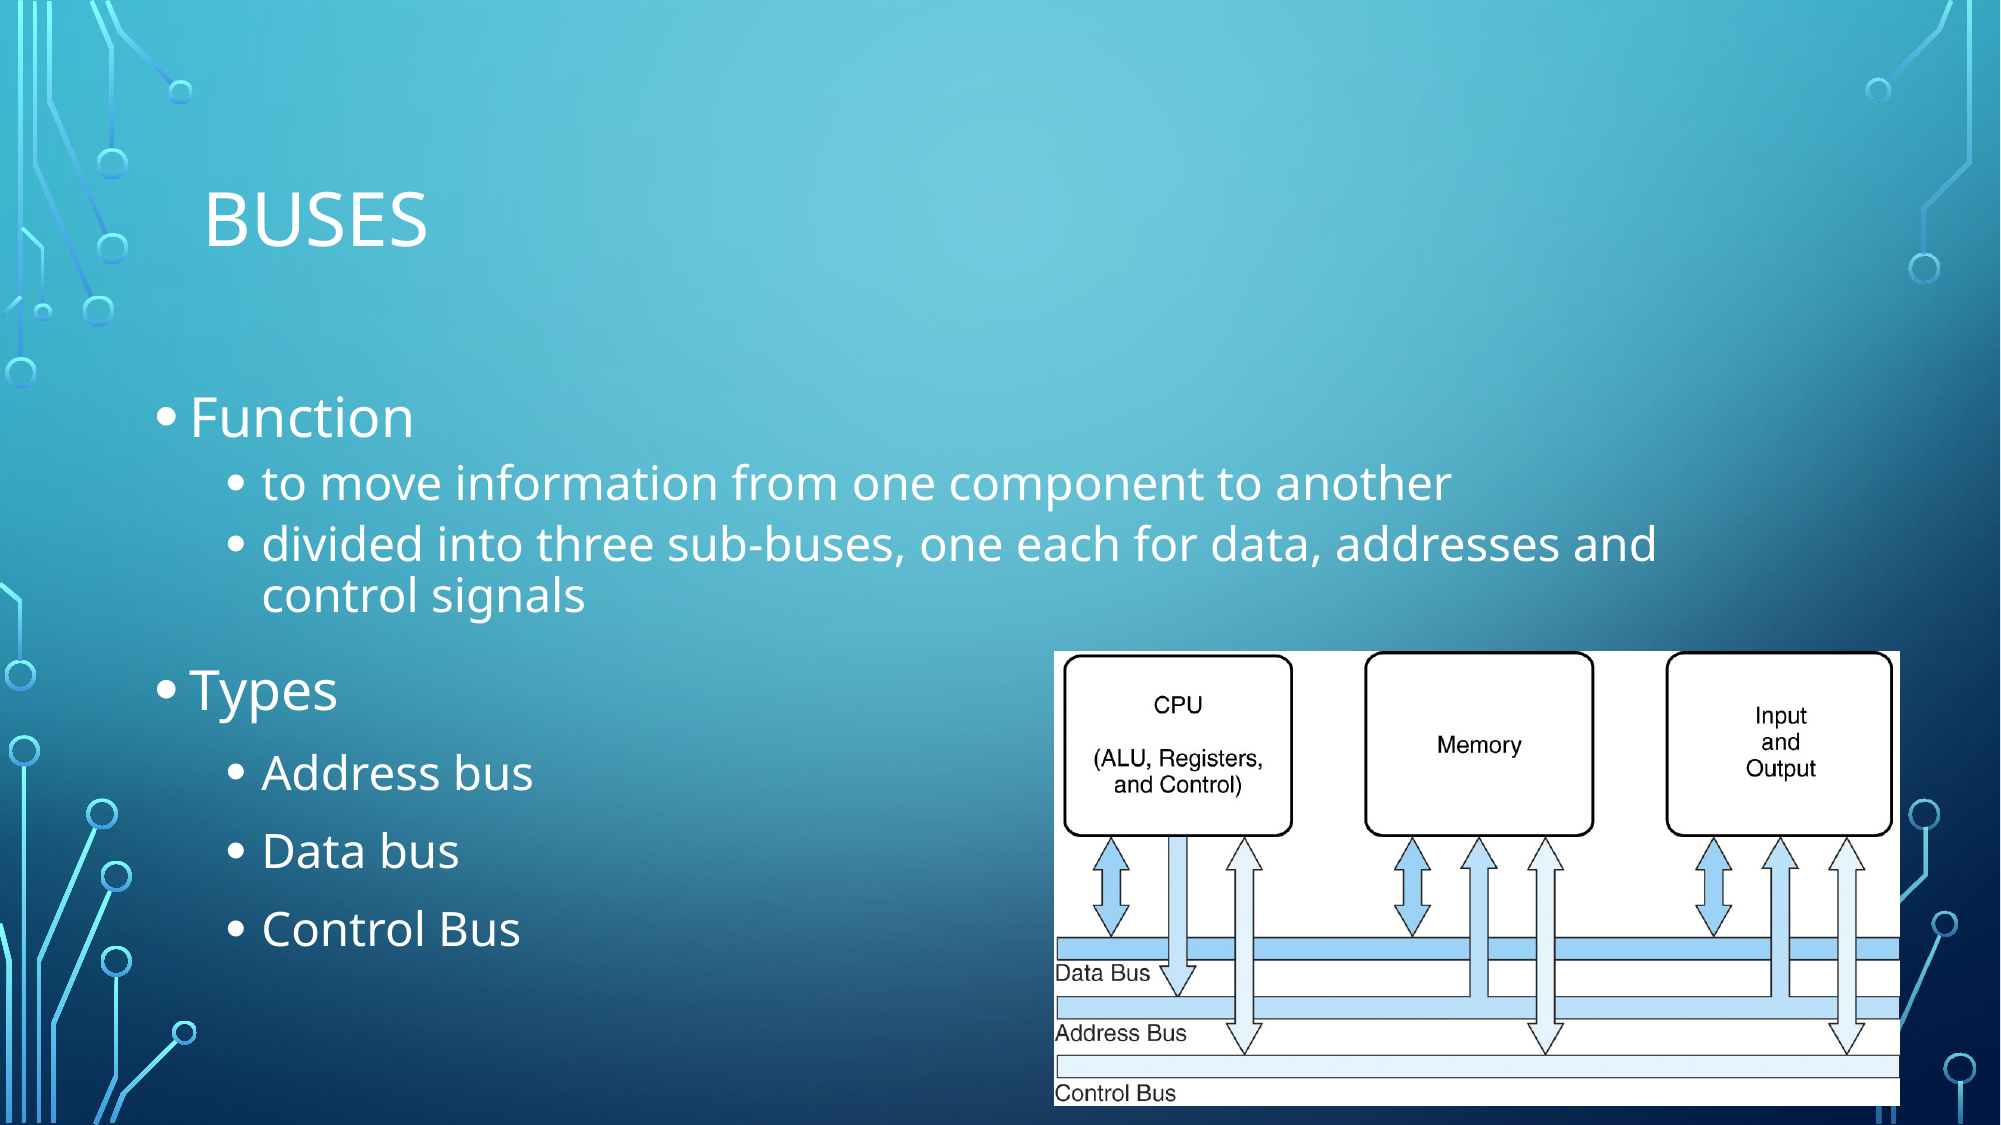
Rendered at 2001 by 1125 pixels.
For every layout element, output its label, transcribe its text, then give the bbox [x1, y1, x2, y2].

picture [1053, 651, 1901, 1106]
title BUSES [187, 101, 1813, 344]
list Function to move information from one component to another divided into three sub-buses, one each for data, addresses and control signals Types Address bus Data bus Control Bus v [139, 382, 1765, 1068]
